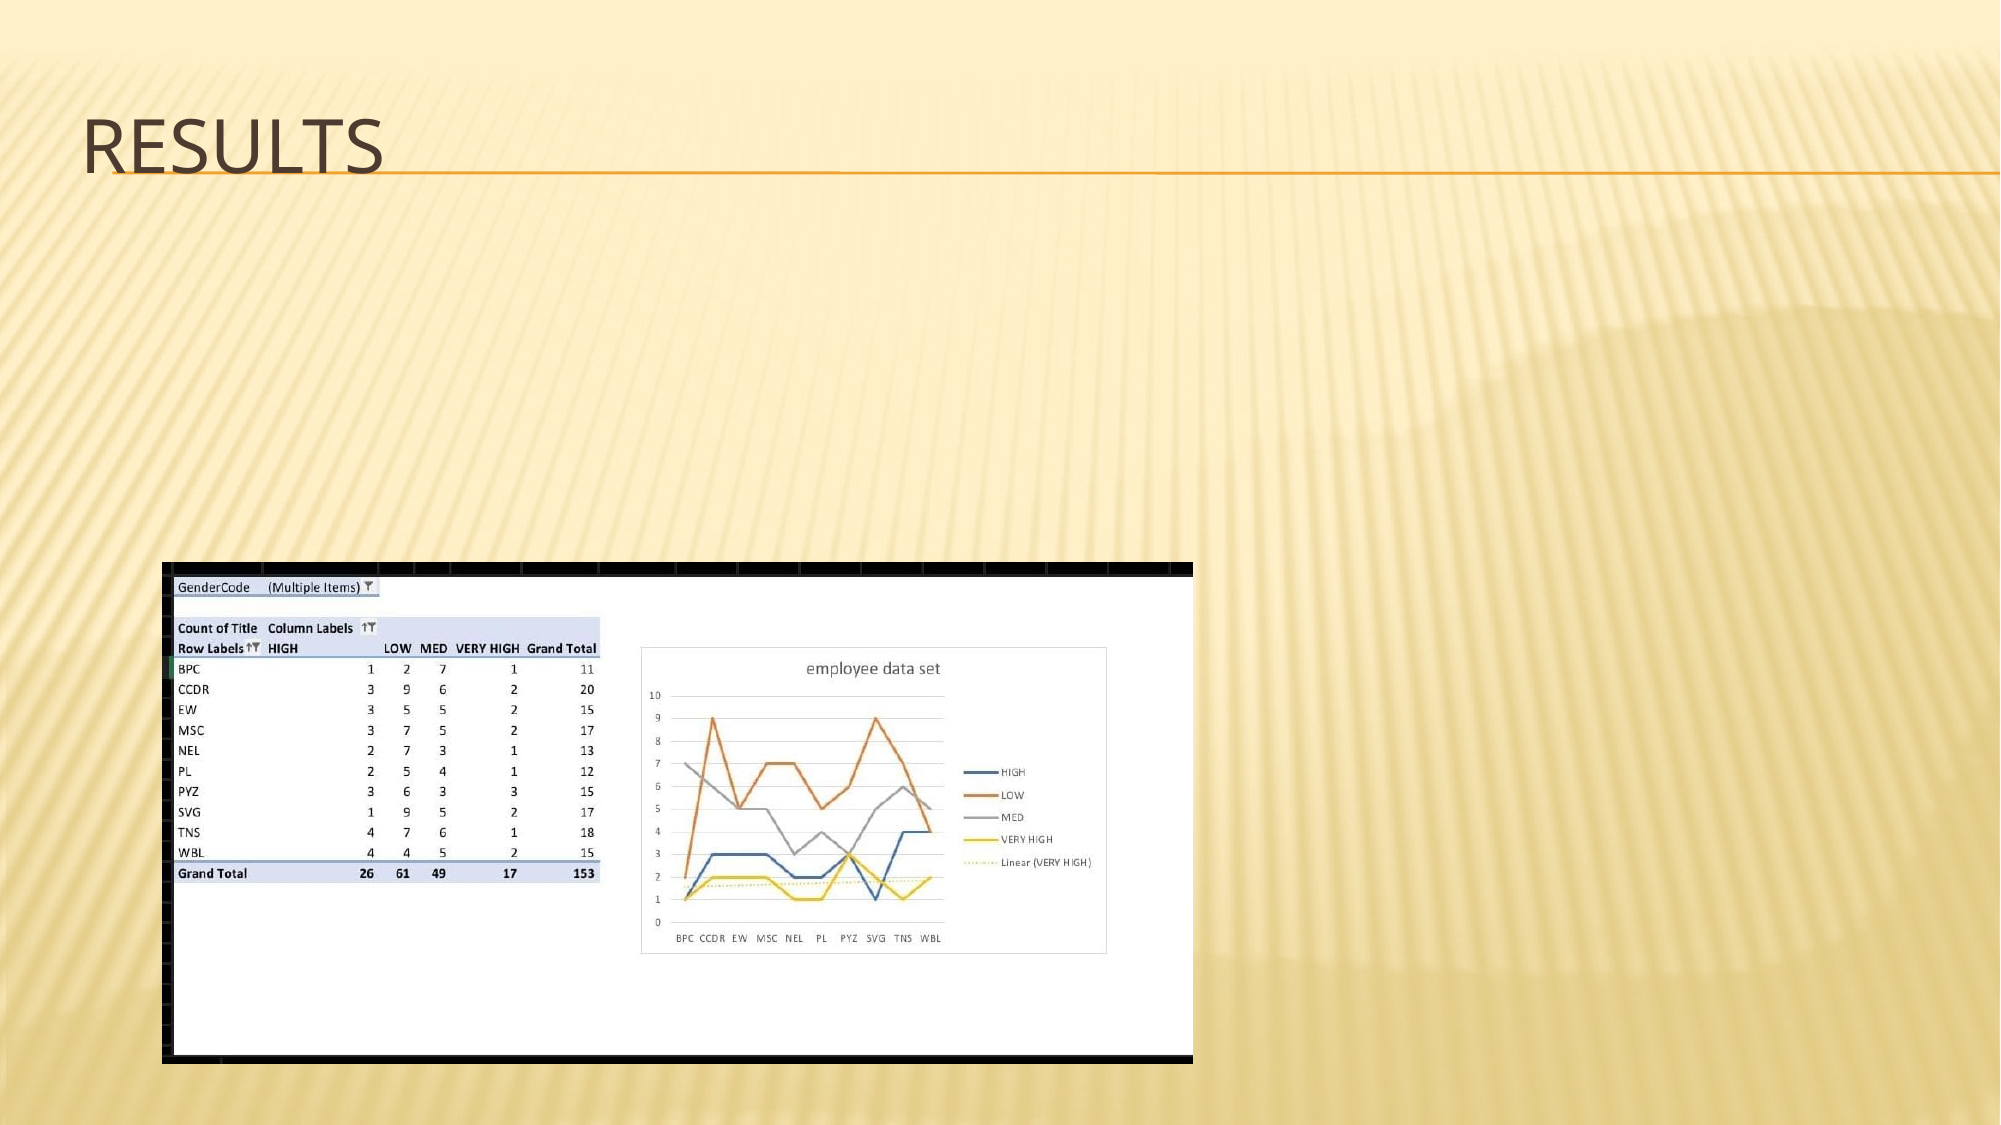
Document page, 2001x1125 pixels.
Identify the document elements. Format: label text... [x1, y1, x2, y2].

picture [162, 562, 1193, 1064]
title RESULTS [66, 75, 1966, 213]
